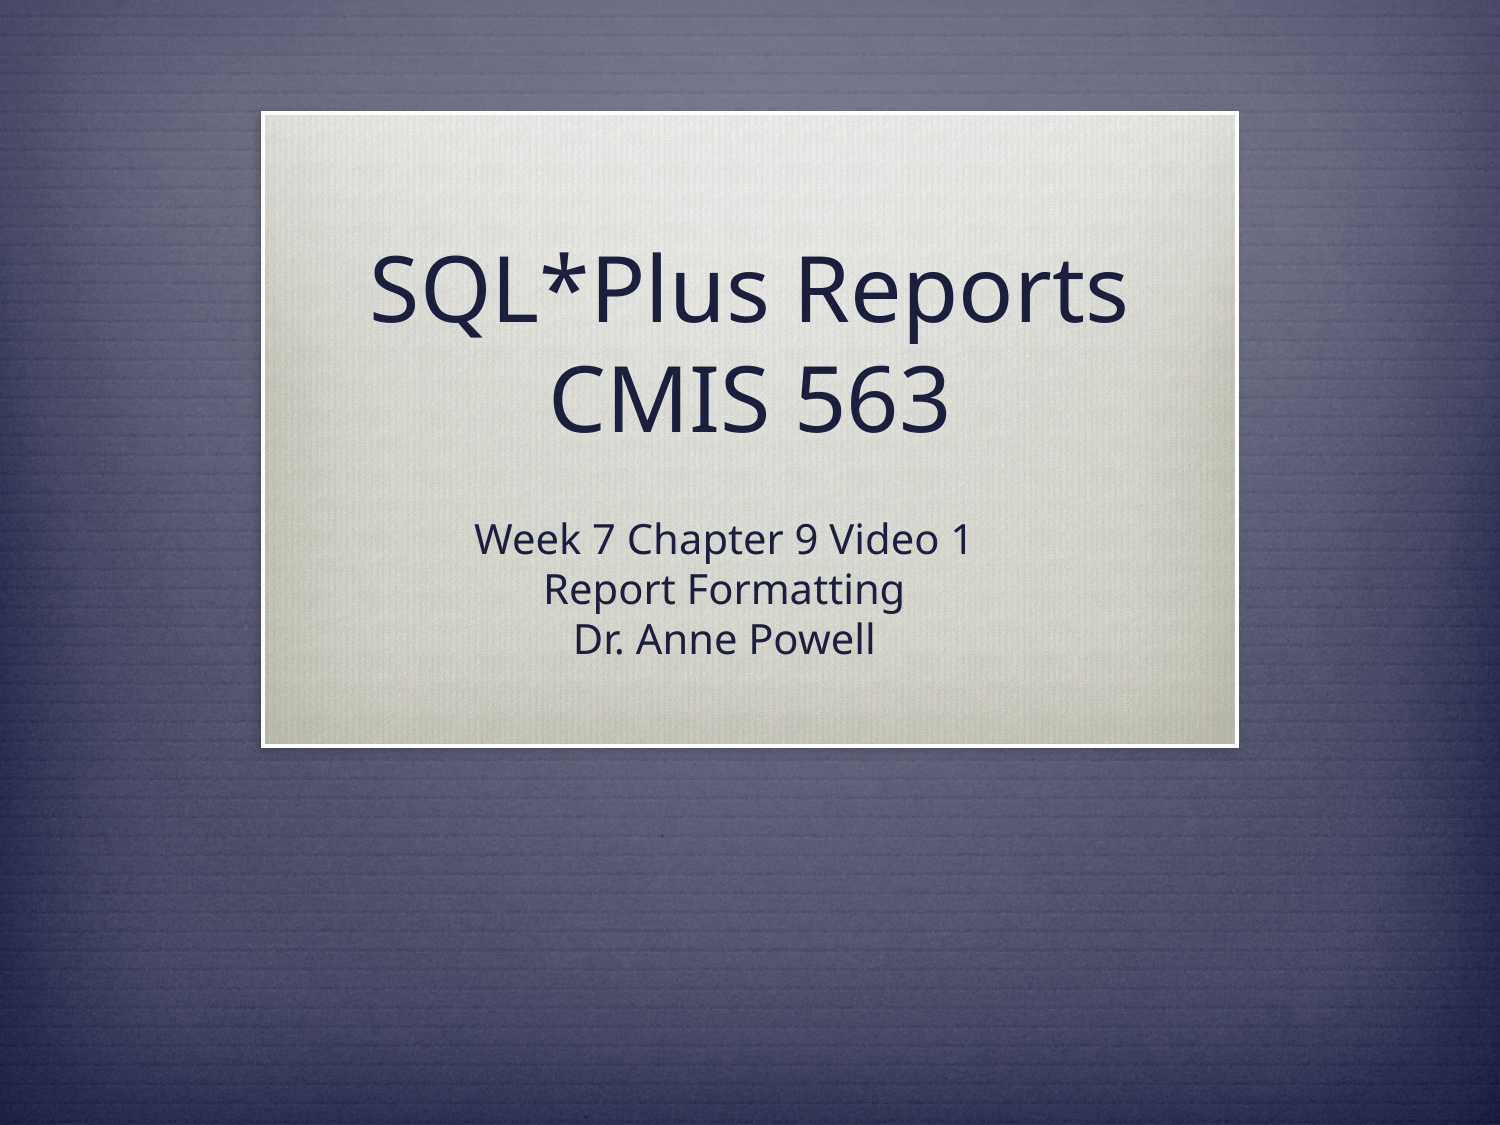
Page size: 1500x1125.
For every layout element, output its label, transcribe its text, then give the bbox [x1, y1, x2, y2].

subtitle Week 7 Chapter 9 Video 1 Report Formatting Dr. Anne Powell [186, 505, 1262, 620]
picture [265, 620, 1235, 744]
picture [265, 115, 1235, 505]
title SQL*Plus Reports CMIS 563 [285, 130, 1215, 458]
